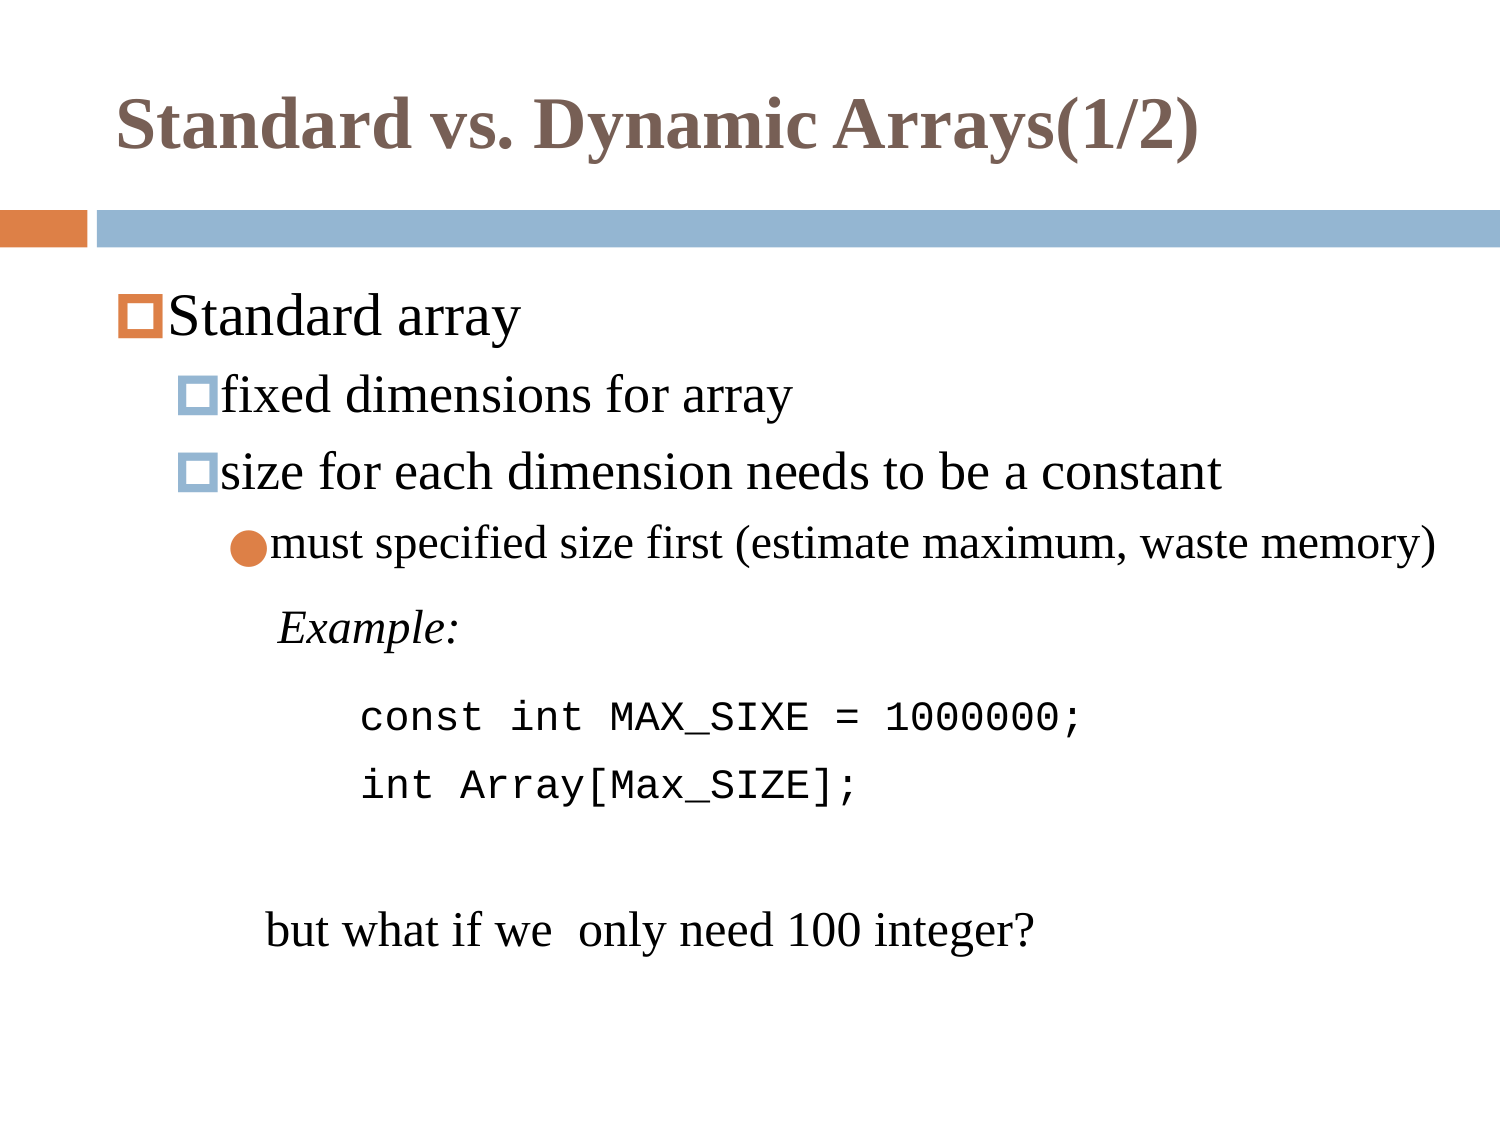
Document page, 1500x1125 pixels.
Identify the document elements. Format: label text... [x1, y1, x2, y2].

title Standard vs. Dynamic Arrays(1/2) [100, 37, 1438, 200]
list Standard array fixed dimensions for array size for each dimension needs to be a constant must specified size first (estimate maximum, waste memory) Example: const int MAX_SIXE = 1000000; int Array[Max_SIZE]; but what if we only need 100 integer? [100, 267, 1459, 1005]
